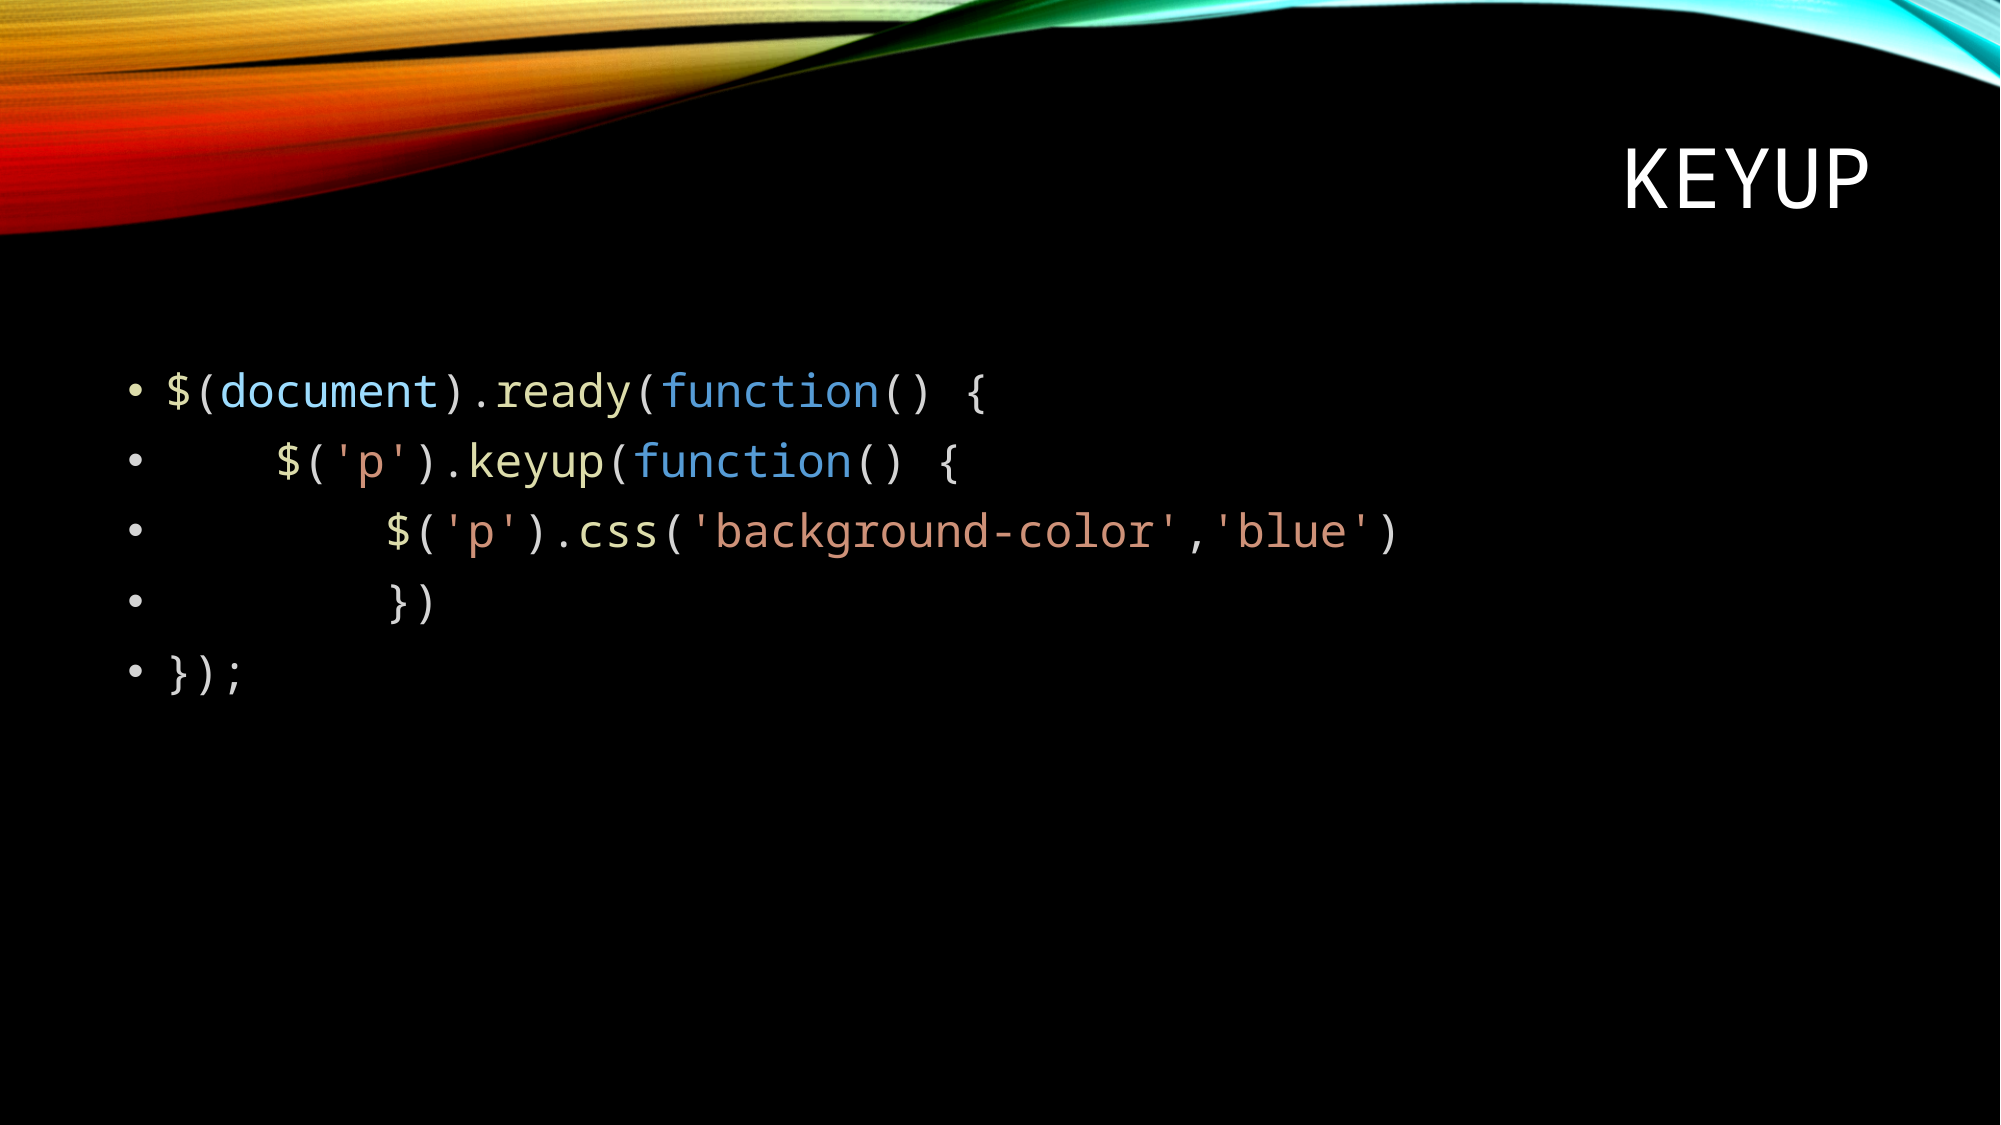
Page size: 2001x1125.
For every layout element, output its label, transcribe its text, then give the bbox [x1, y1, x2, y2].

title Keyup [474, 125, 1888, 338]
list $(document).ready(function() { $('p').keyup(function() { $('p').css('background-color','blue') }) }); [112, 360, 1888, 1021]
picture [0, 0, 2000, 237]
